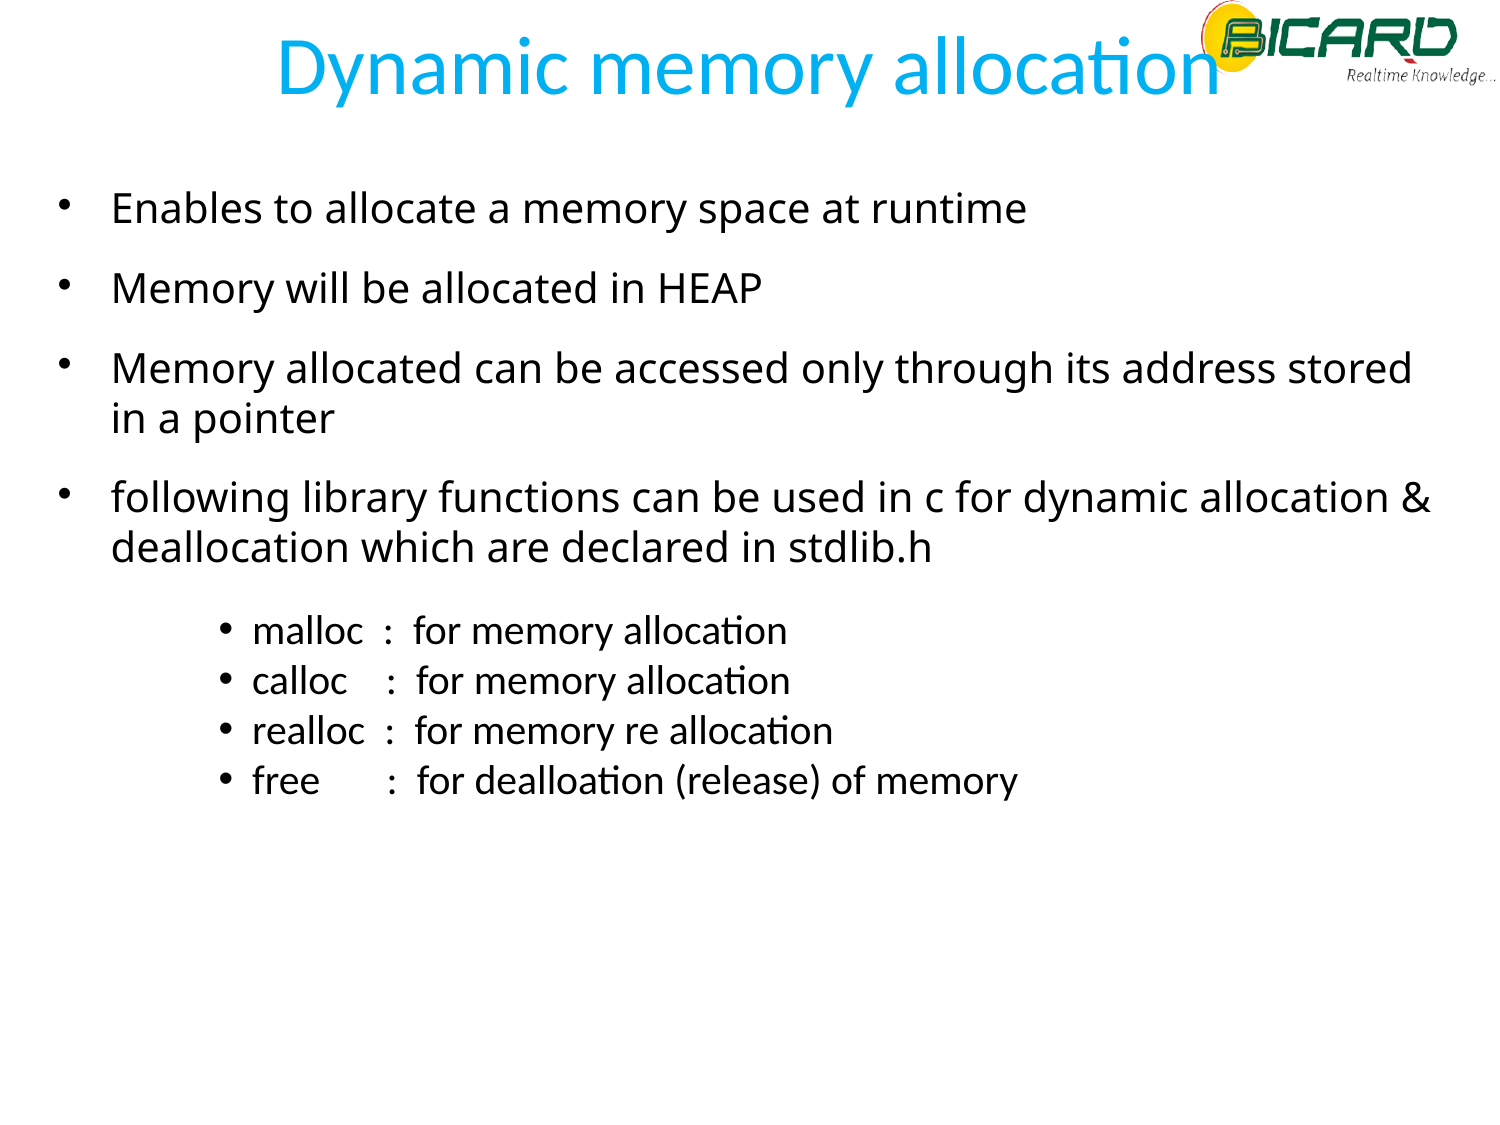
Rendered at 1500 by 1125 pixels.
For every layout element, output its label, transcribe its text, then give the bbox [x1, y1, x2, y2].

text_box Dynamic memory allocation [90, 5, 1410, 119]
text_box malloc : for memory allocation calloc : for memory allocation realloc : for memory re allocation free : for dealloation (release) of memory [203, 595, 1035, 811]
text_box Enables to allocate a memory space at runtime Memory will be allocated in HEAP Memory allocated can be accessed only through its address stored in a pointer following library functions can be used in c for dynamic allocation & deallocation which are declared in stdlib.h [24, 174, 1463, 1063]
picture [1199, 0, 1500, 88]
